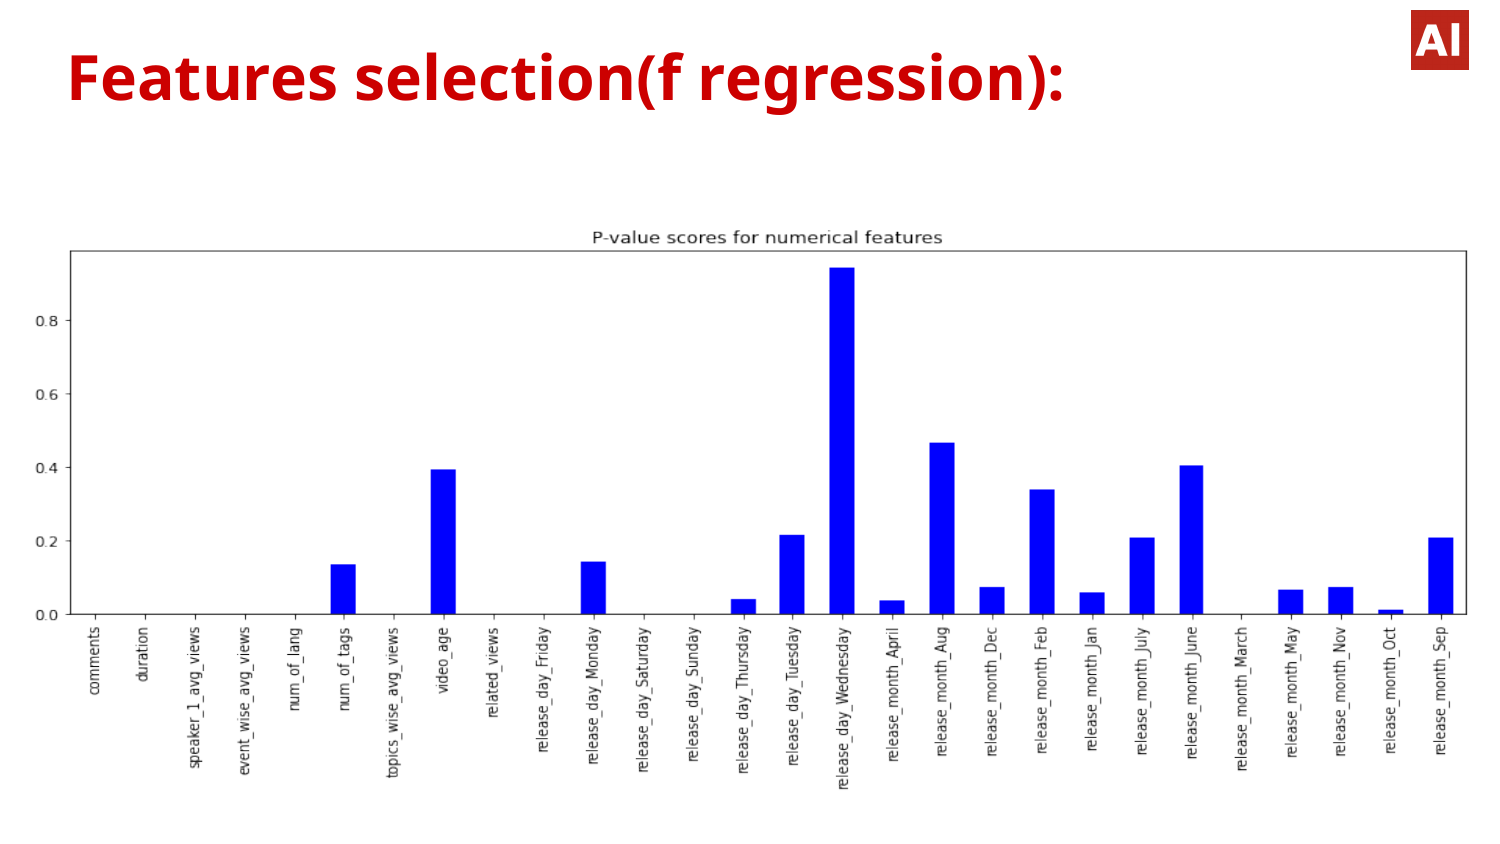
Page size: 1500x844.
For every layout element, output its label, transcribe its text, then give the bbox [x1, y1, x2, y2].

picture [23, 221, 1477, 798]
title Features selection(f regression): [51, 22, 1449, 123]
picture [1411, 10, 1469, 70]
